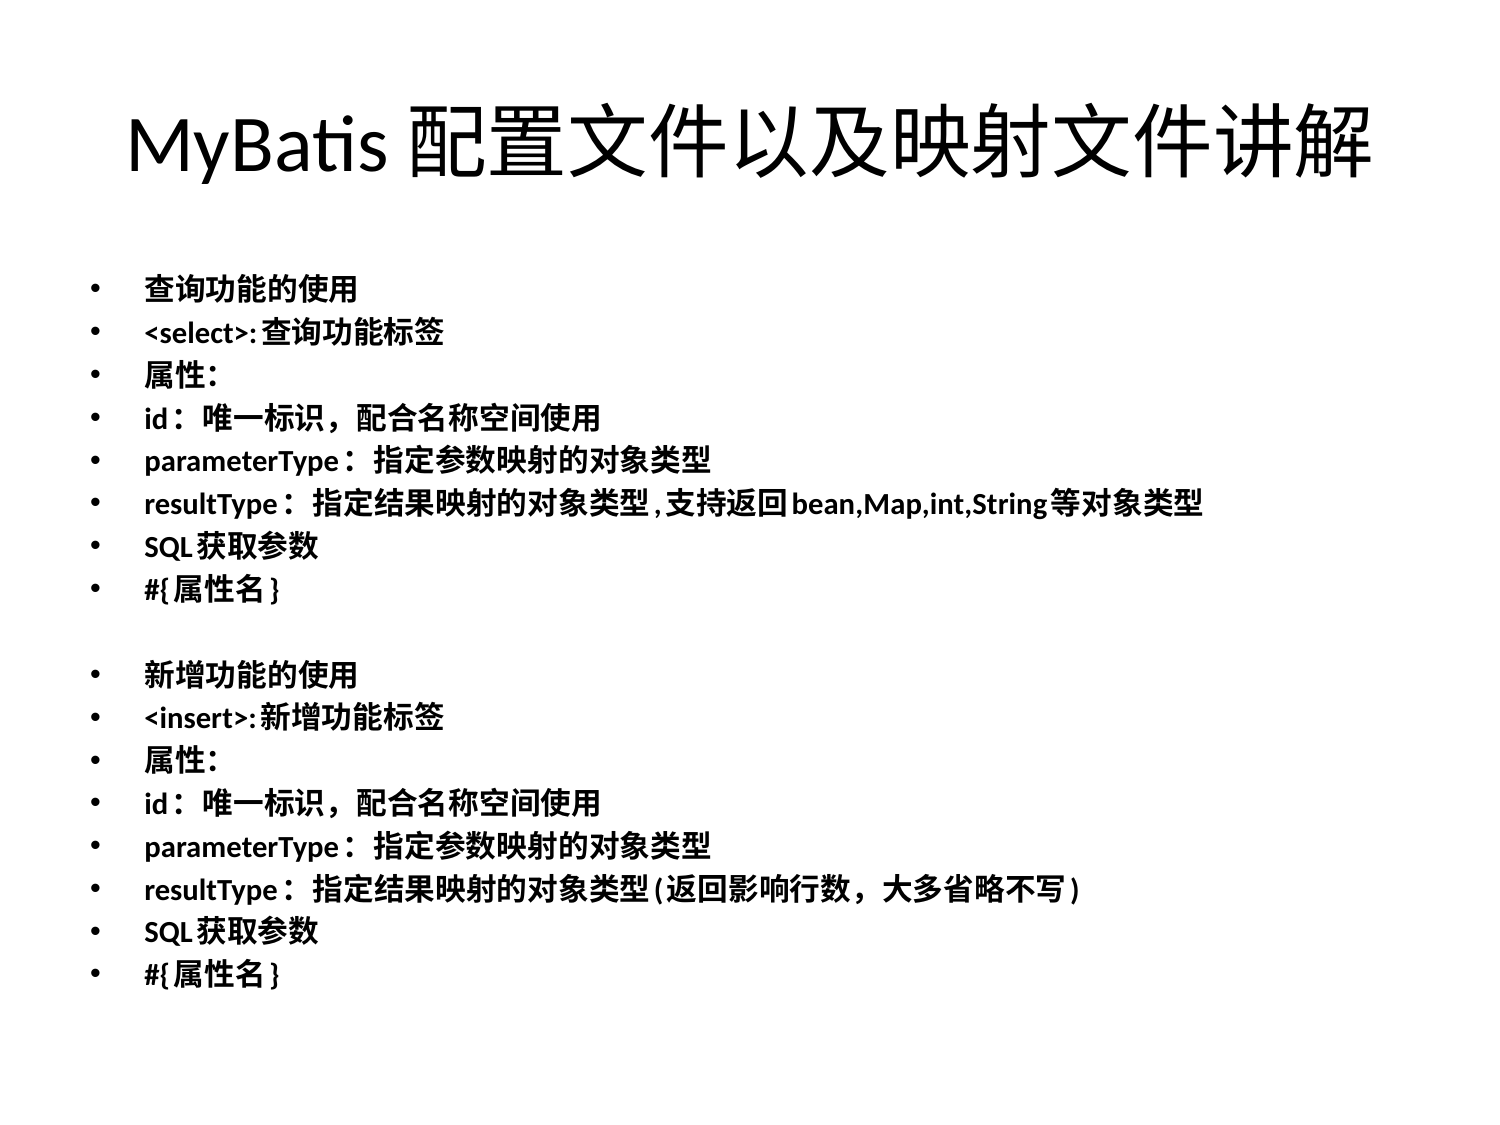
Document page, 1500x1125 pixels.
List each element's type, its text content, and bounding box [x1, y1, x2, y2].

list 查询功能的使用 <select>:查询功能标签 属性： id：唯一标识，配合名称空间使用 parameterType：指定参数映射的对象类型 resultType：指定结果映射的对象类型,支持返回bean,Map,int,String等对象类型 SQL获取参数 #{属性名} 新增功能的使用 <insert>:新增功能标签 属性： id：唯一标识，配合名称空间使用 parameterType：指定参数映射的对象类型 resultType：指定结果映射的对象类型(返回影响行数，大多省略不写) SQL获取参数 #{属性名} [75, 262, 1425, 1005]
title MyBatis配置文件以及映射文件讲解 [75, 45, 1425, 233]
